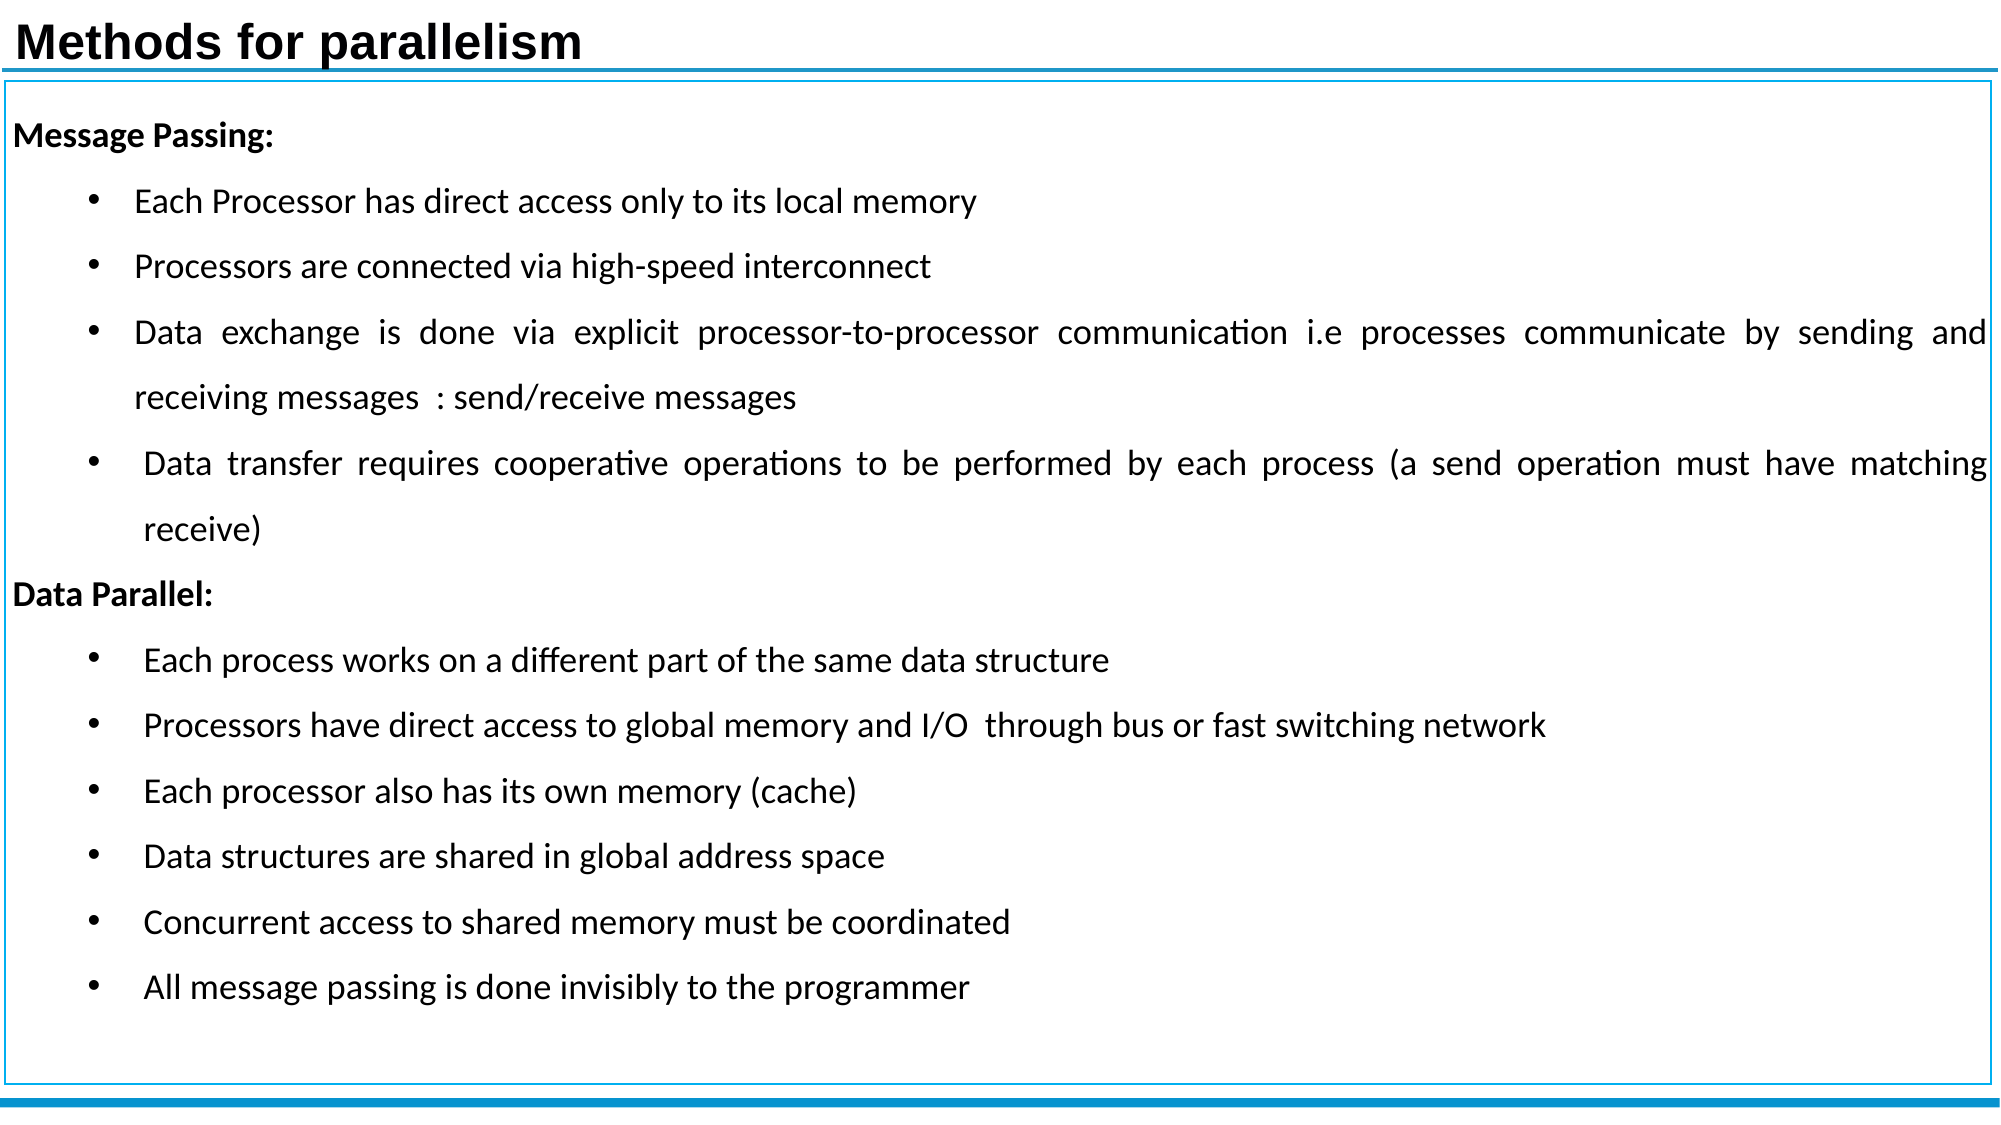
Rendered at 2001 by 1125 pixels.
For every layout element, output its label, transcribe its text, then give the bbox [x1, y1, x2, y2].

text_box [4, 80, 1992, 1085]
text_box Message Passing: Each Processor has direct access only to its local memory Processors are connected via high-speed interconnect Data exchange is done via explicit processor-to-processor communication i.e processes communicate by sending and receiving messages : send/receive messages Data transfer requires cooperative operations to be performed by each process (a send operation must have matching receive) Data Parallel: Each process works on a different part of the same data structure Processors have direct access to global memory and I/O through bus or fast switching network Each processor also has its own memory (cache) Data structures are shared in global address space Concurrent access to shared memory must be coordinated All message passing is done invisibly to the programmer [12, 89, 1991, 1073]
text_box [0, 1098, 2000, 1108]
text_box Methods for parallelism [12, 9, 1266, 70]
